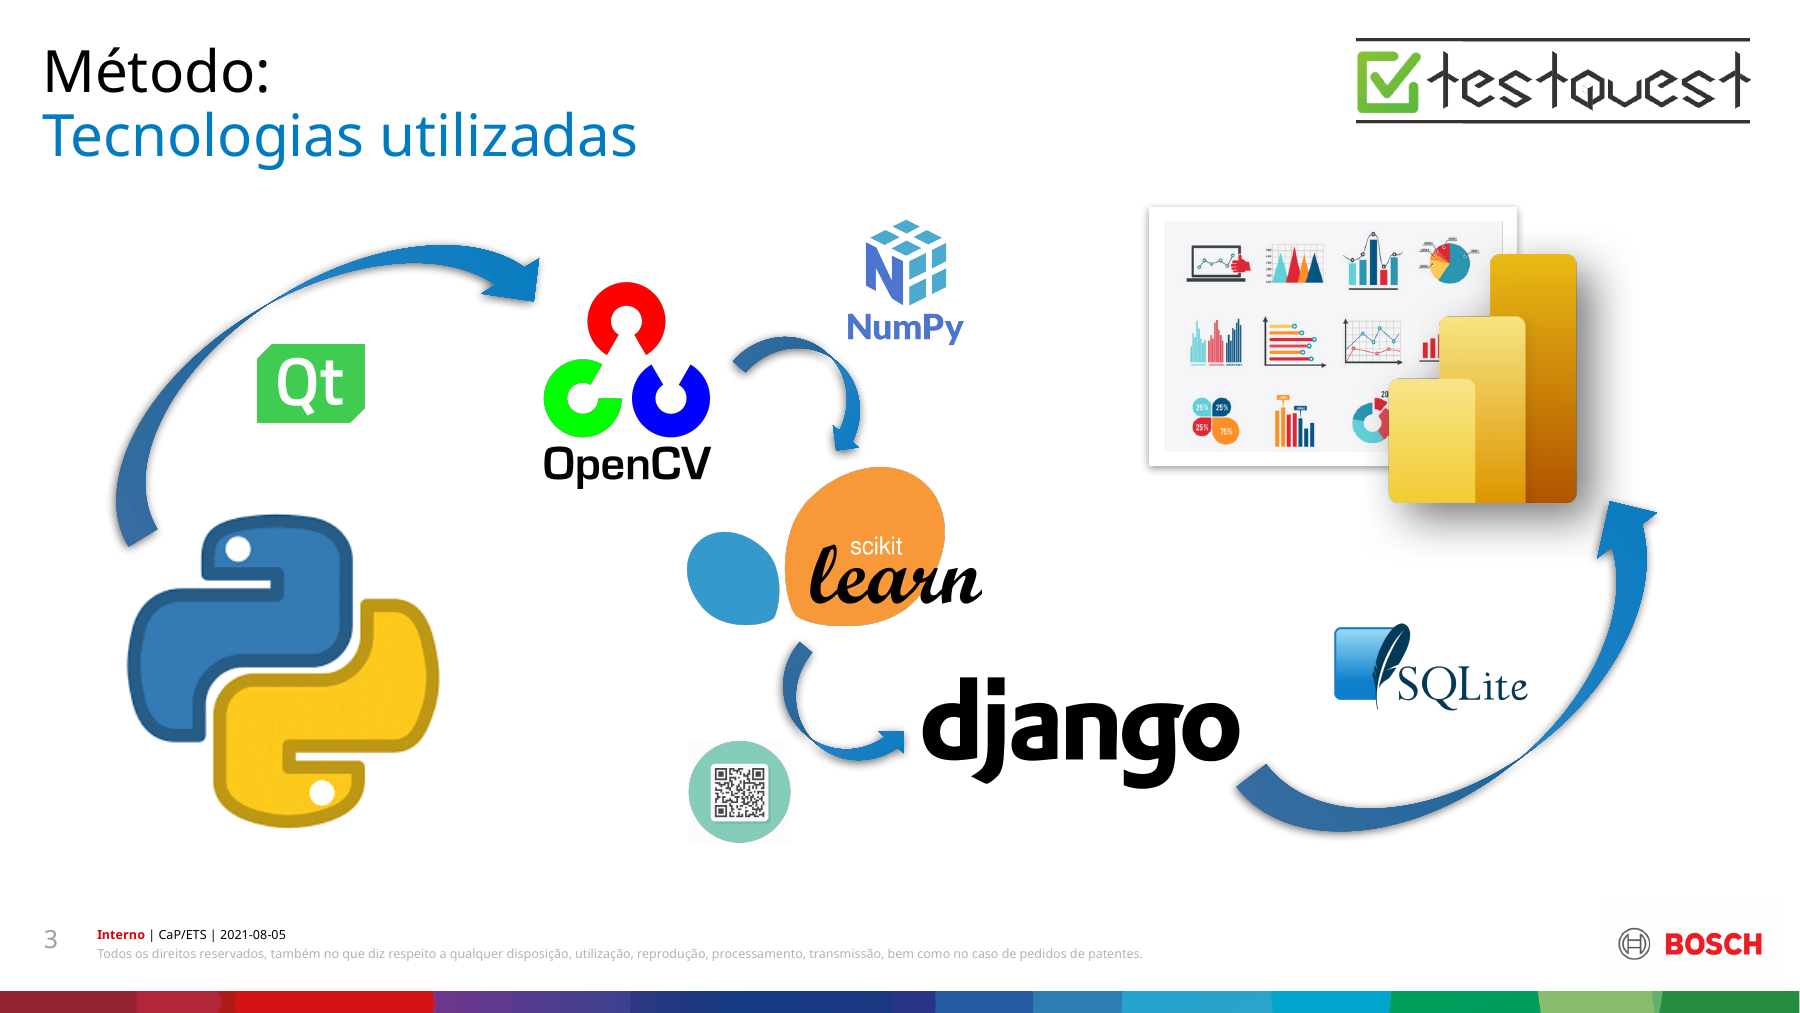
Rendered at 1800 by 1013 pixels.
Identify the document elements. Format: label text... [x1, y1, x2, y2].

picture [115, 503, 452, 840]
list Método: [42, 42, 1348, 107]
text_box [783, 641, 904, 761]
text_box [116, 245, 539, 503]
slide_number 3 [43, 923, 92, 991]
picture [687, 740, 792, 845]
title Tecnologias utilizadas [42, 107, 1757, 171]
text_box [1239, 501, 1657, 832]
picture [1329, 618, 1533, 716]
picture [831, 208, 981, 358]
picture [257, 344, 365, 423]
picture [0, 905, 1272, 1013]
picture [915, 675, 1247, 791]
picture [543, 282, 982, 626]
text_box [732, 336, 860, 451]
picture [1348, 29, 1757, 132]
picture [1163, 221, 1607, 503]
picture [1390, 896, 1800, 1013]
